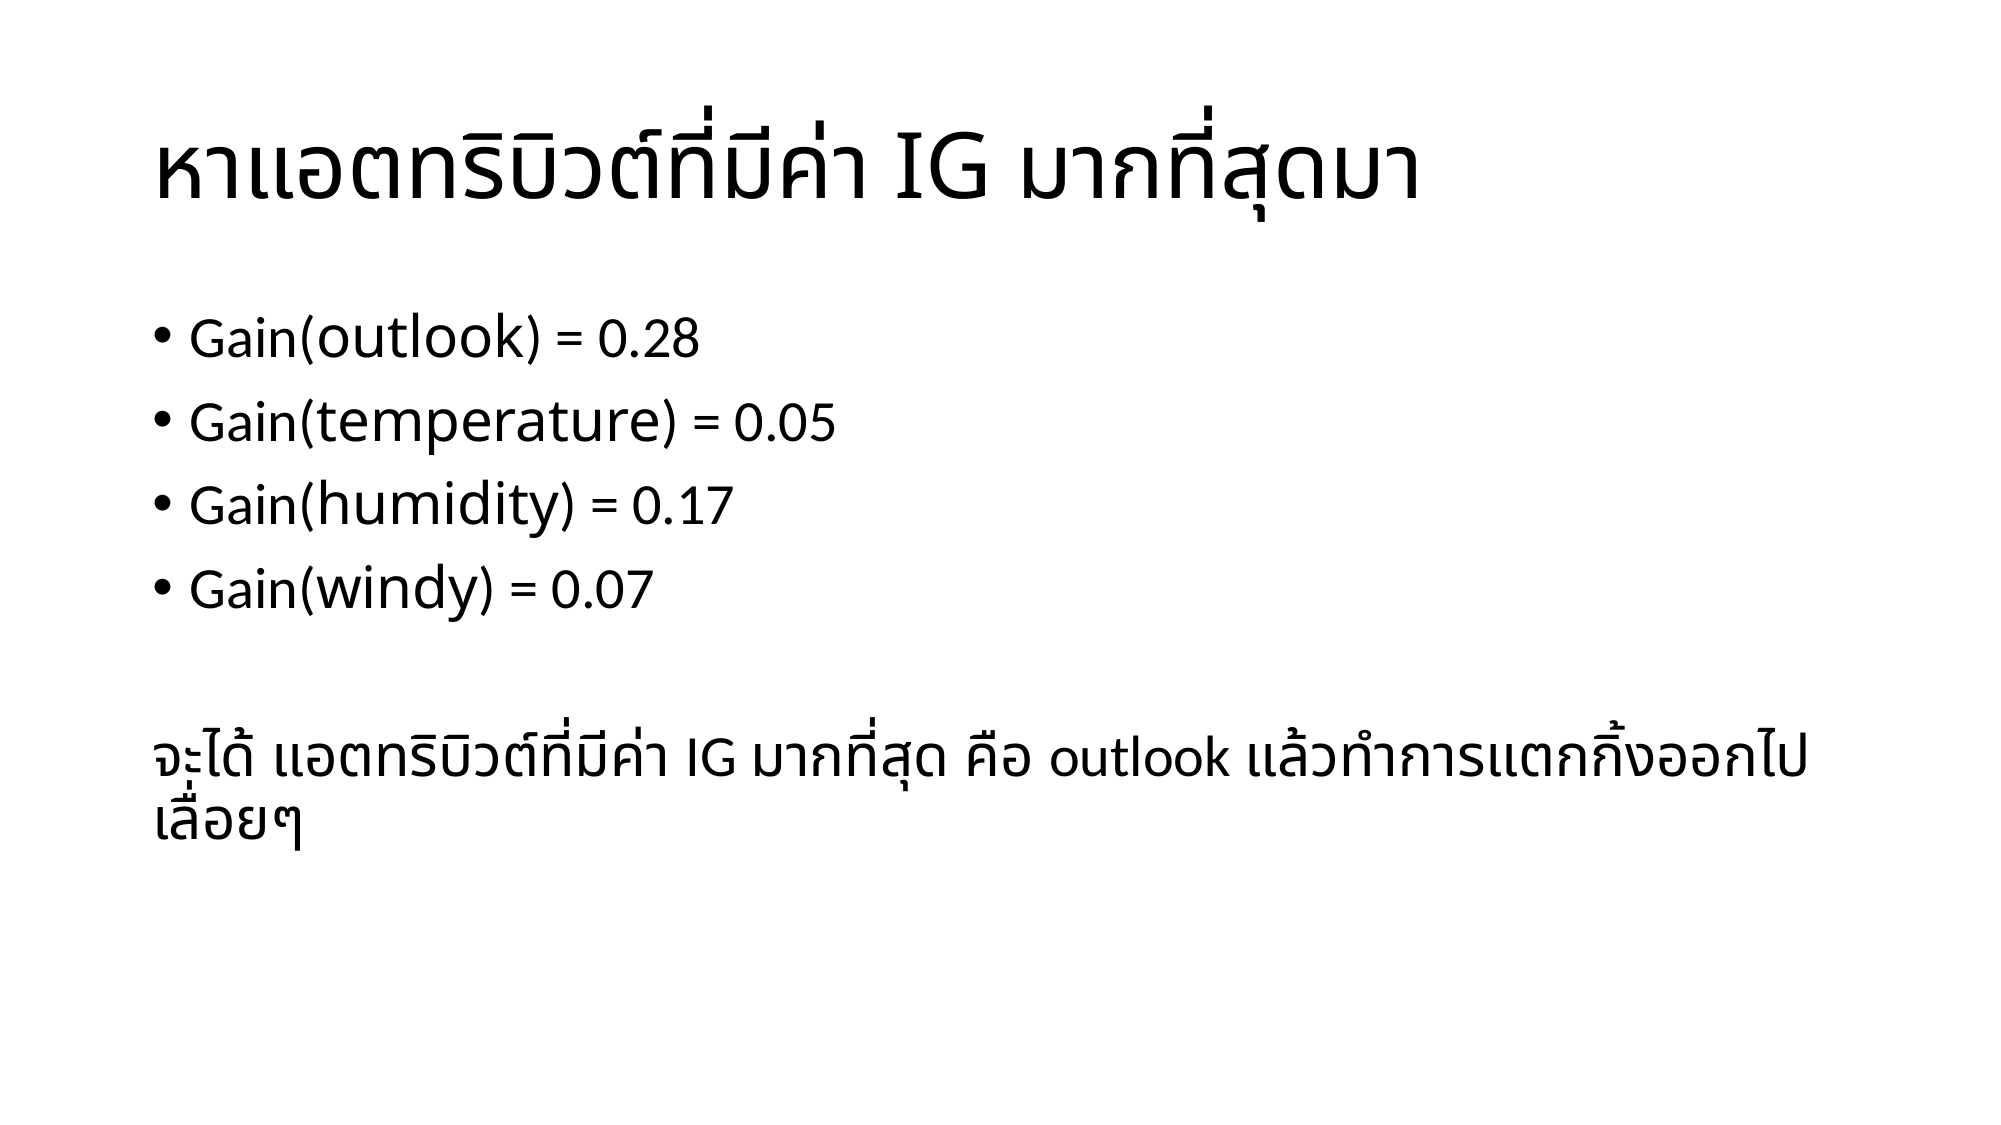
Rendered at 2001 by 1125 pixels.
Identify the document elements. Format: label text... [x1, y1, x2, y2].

title หาแอตทริบิวต์ที่มีค่า IG มากที่สุดมา [137, 59, 1863, 278]
list Gain(outlook) = 0.28 Gain(temperature) = 0.05 Gain(humidity) = 0.17 Gain(windy) = 0.07 จะได้ แอตทริบิวต์ที่มีค่า IG มากที่สุด คือ outlook แล้วทำการแตกกิ้งออกไปเลื่อยๆ [137, 299, 1863, 1014]
